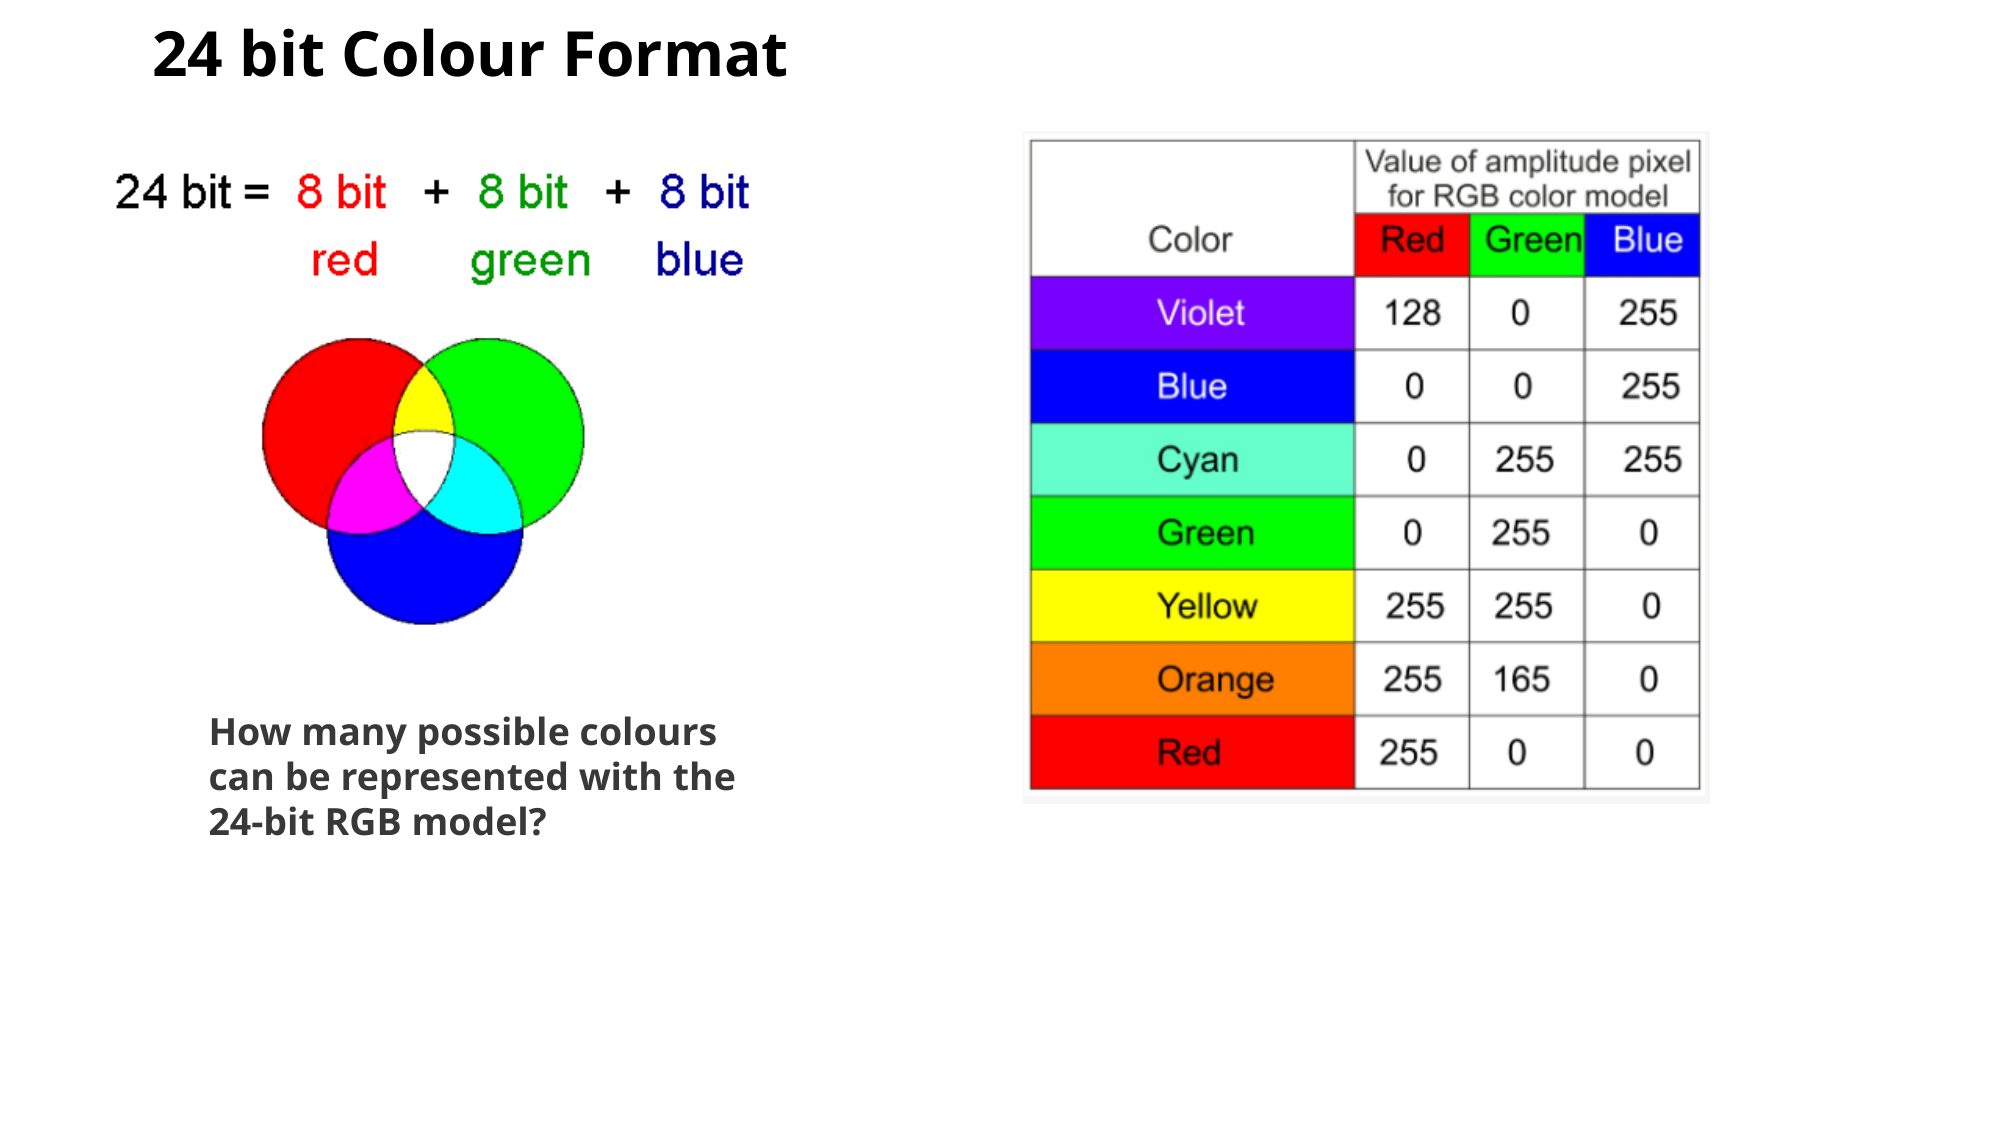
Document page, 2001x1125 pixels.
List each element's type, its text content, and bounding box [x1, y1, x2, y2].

picture [1022, 131, 1711, 805]
title 24 bit Colour Format [137, 14, 1863, 98]
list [94, 149, 785, 651]
text_box How many possible colours can be represented with the 24-bit RGB model? [193, 700, 785, 851]
